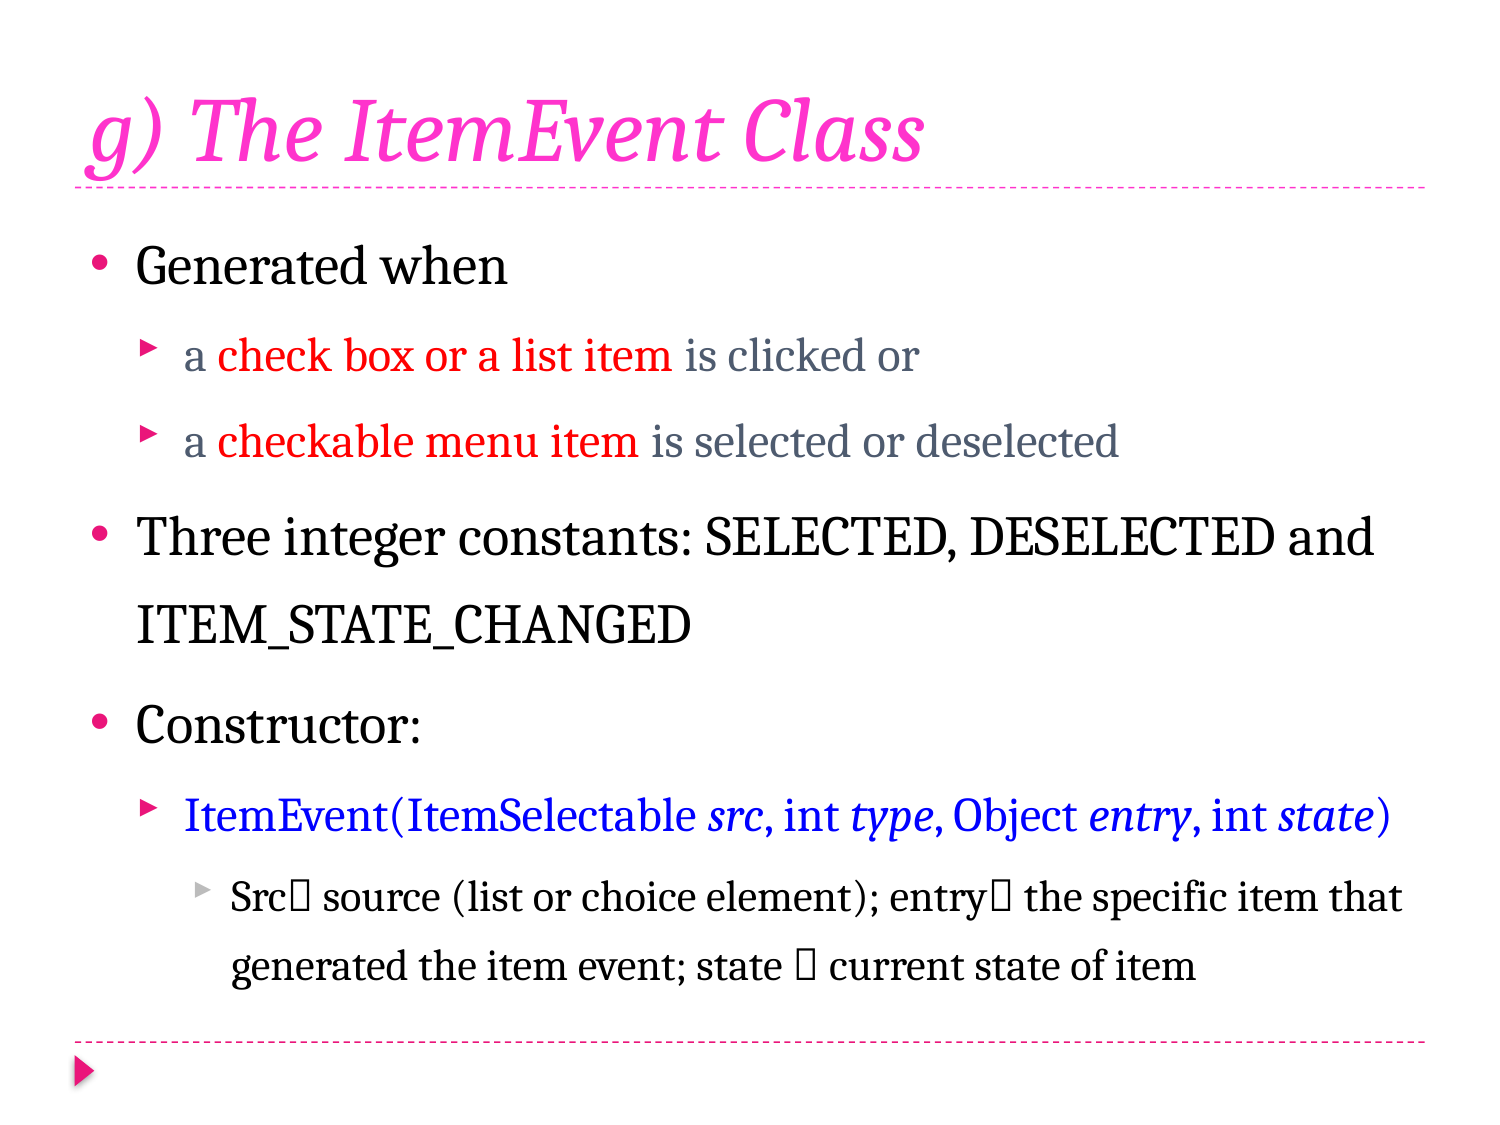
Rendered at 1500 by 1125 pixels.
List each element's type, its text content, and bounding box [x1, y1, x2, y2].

list Generated when a check box or a list item is clicked or a checkable menu item is selected or deselected Three integer constants: SELECTED, DESELECTED and ITEM_STATE_CHANGED Constructor: ItemEvent(ItemSelectable src, int type, Object entry, int state) Src source (list or choice element); entry the specific item that generated the item event; state  current state of item [75, 200, 1425, 1010]
title g) The ItemEvent Class [75, 24, 1425, 188]
